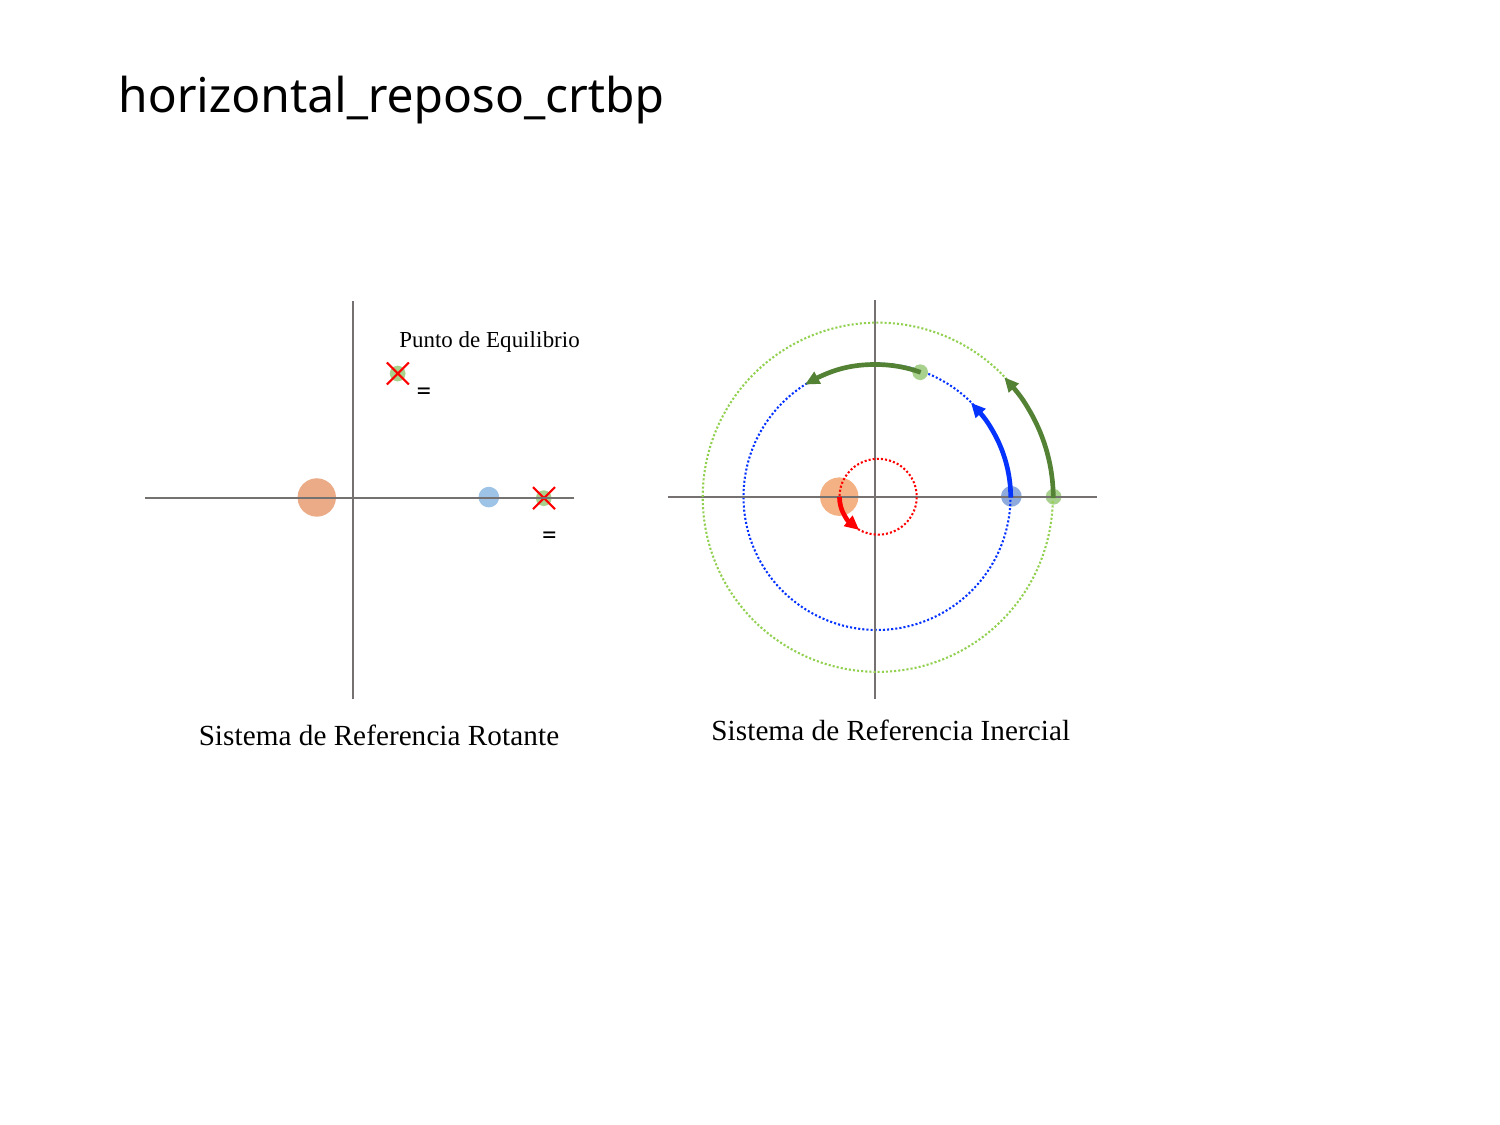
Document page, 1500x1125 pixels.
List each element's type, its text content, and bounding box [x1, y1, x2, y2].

title horizontal_reposo_crtbp [103, 59, 1397, 135]
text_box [145, 299, 1097, 760]
